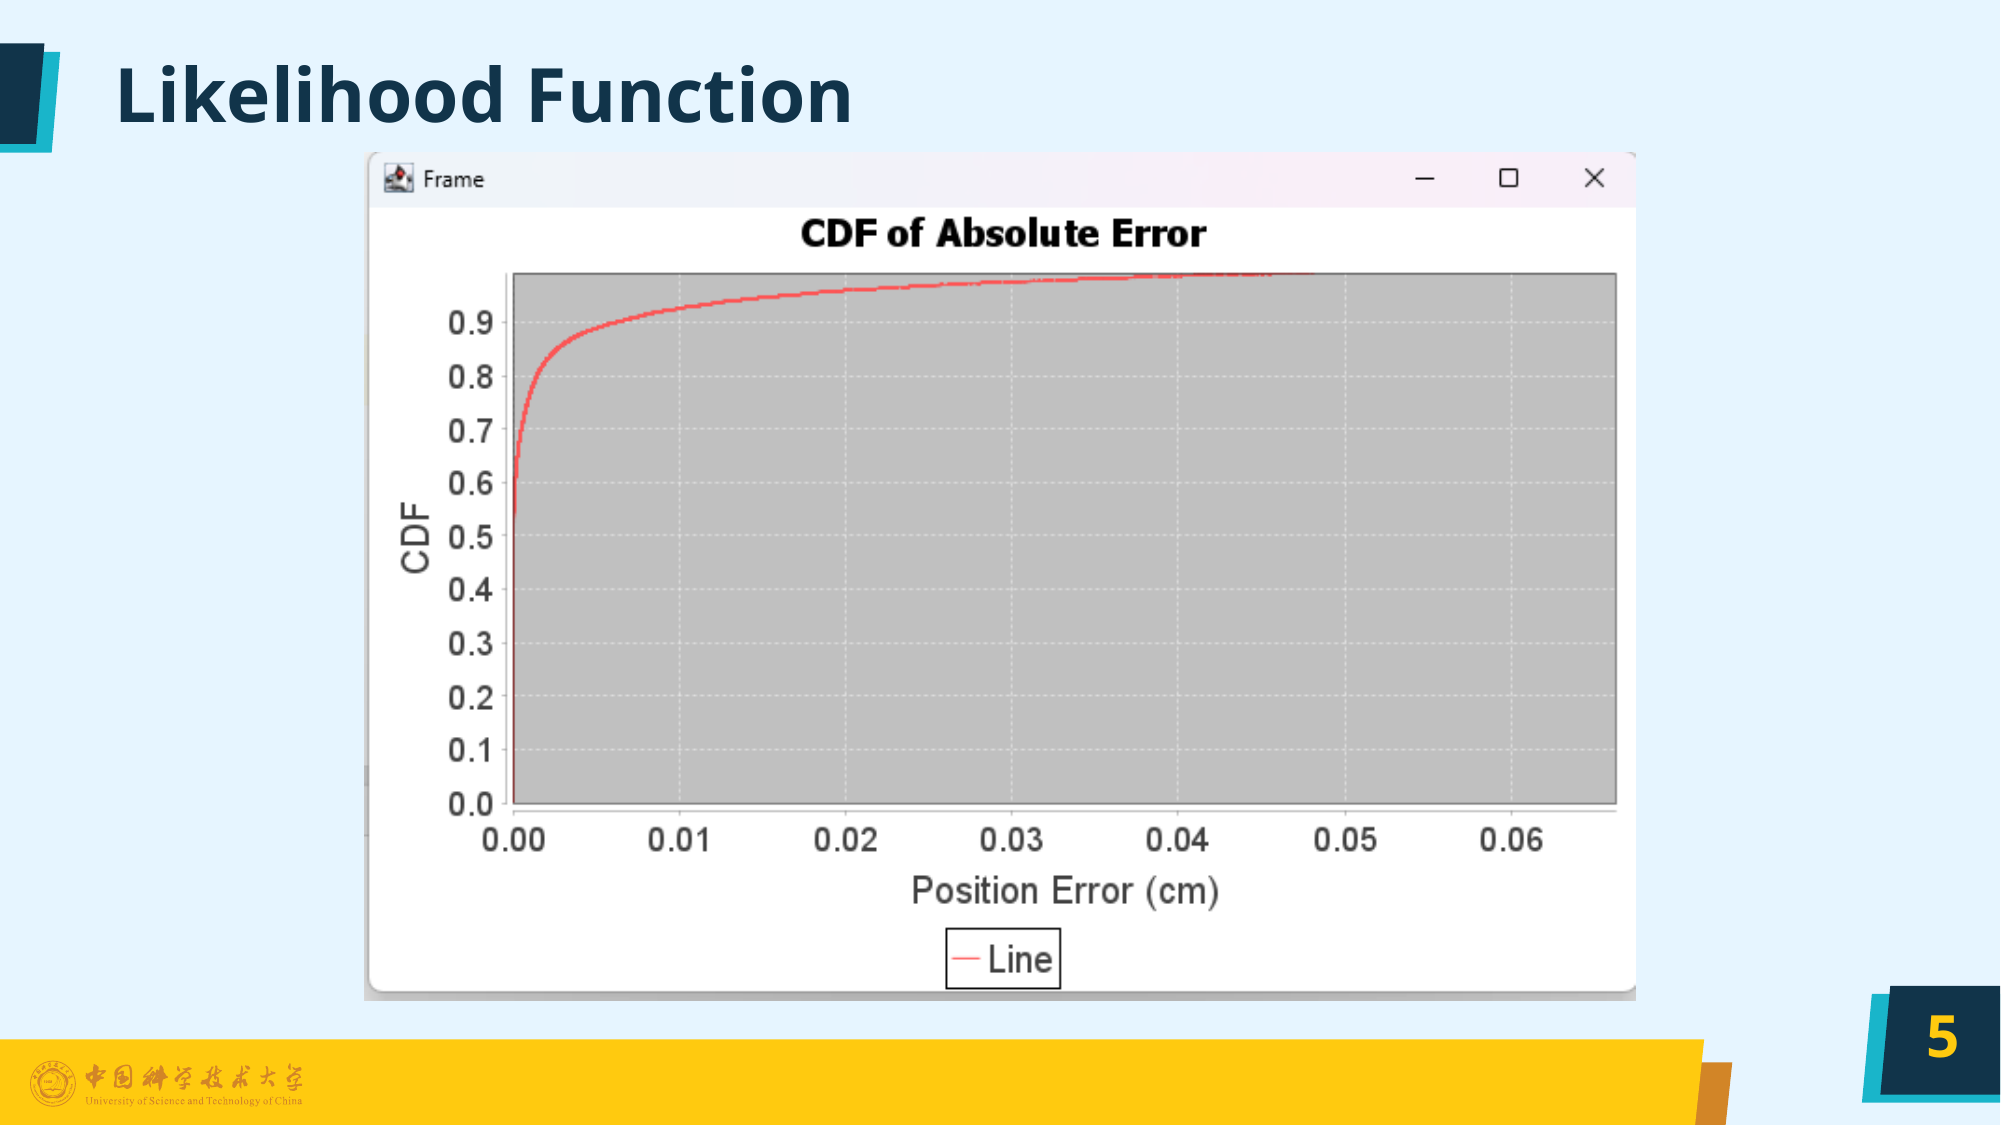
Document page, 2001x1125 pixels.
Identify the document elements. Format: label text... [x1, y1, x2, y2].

slide_number 5 [1898, 993, 1989, 1084]
title Likelihood Function [99, 43, 1863, 153]
picture [364, 152, 1636, 1001]
